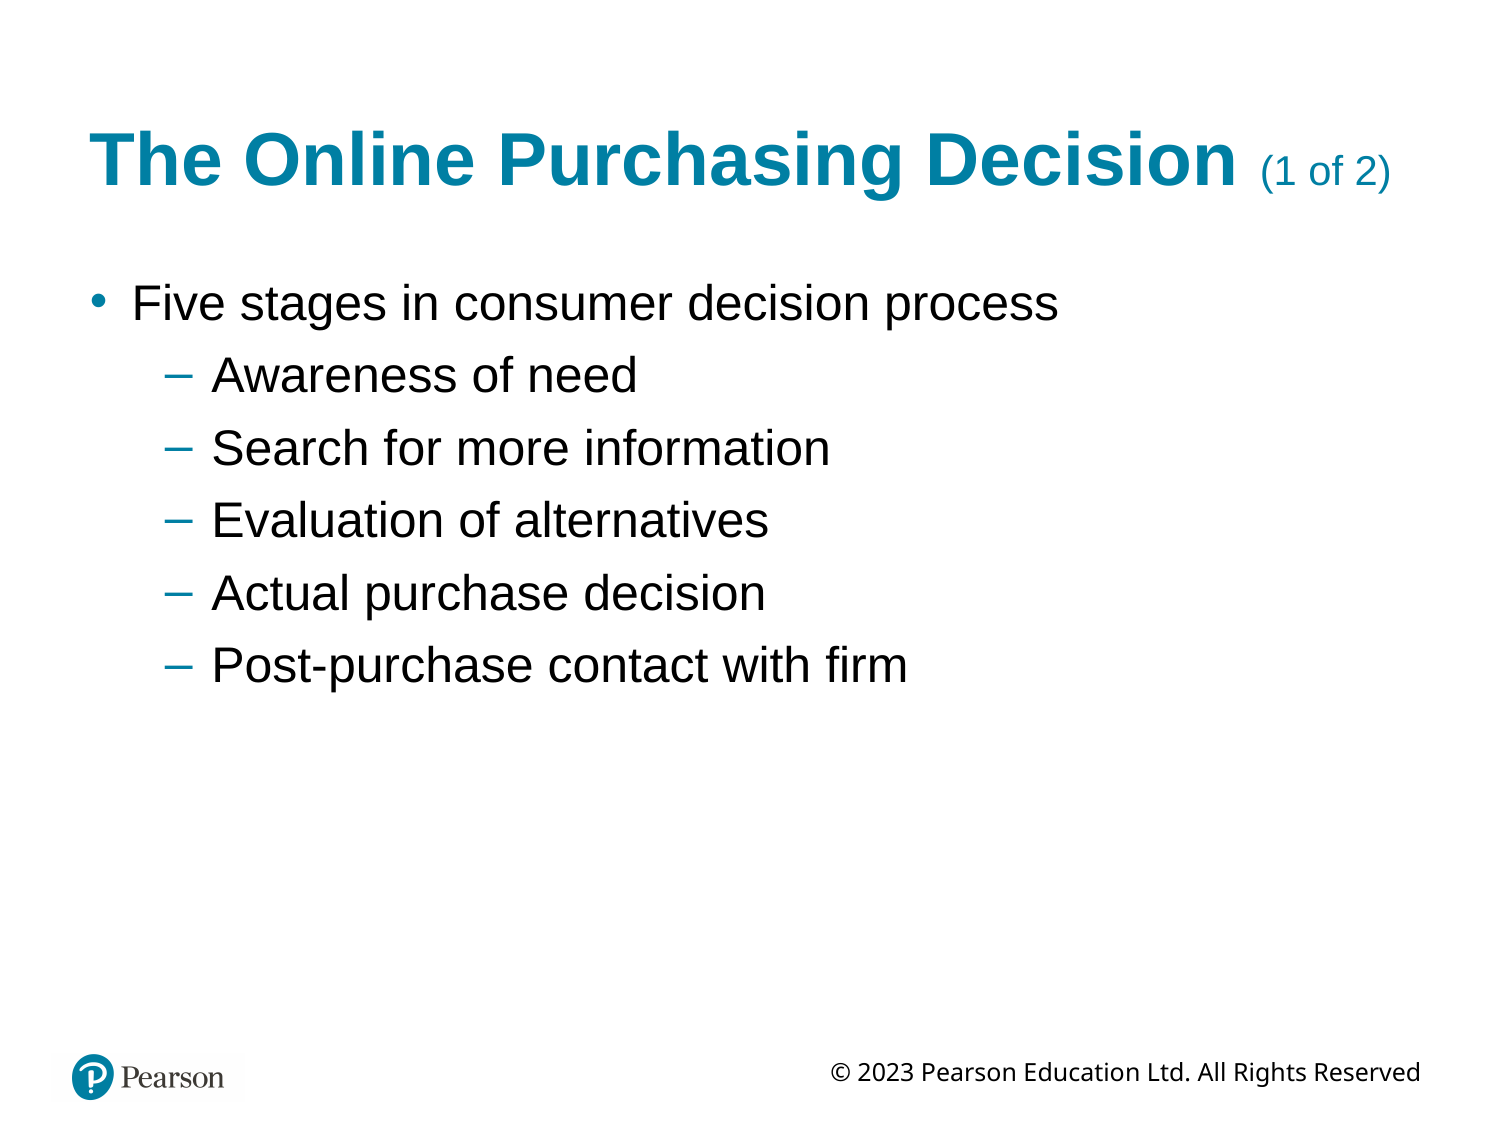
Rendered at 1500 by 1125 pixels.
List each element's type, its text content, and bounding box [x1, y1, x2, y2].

title The Online Purchasing Decision (1 of 2) [75, 35, 1425, 215]
list Five stages in consumer decision process Awareness of need Search for more information Evaluation of alternatives Actual purchase decision Post-purchase contact with firm [75, 255, 1426, 794]
picture [51, 1053, 245, 1102]
